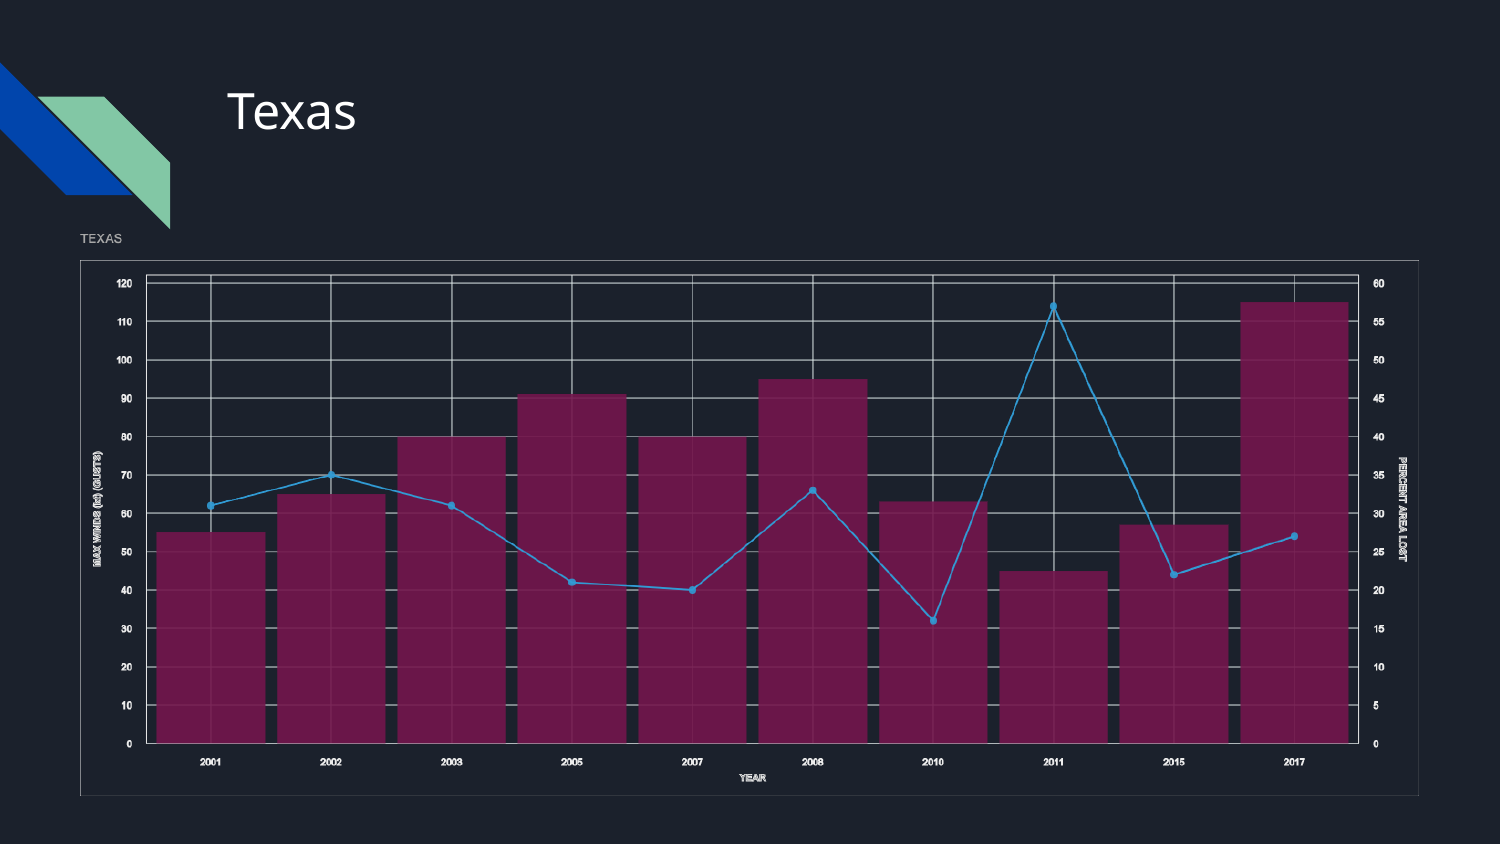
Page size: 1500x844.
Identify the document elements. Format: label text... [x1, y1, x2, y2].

picture [80, 214, 1420, 796]
title Texas [212, 64, 1368, 212]
